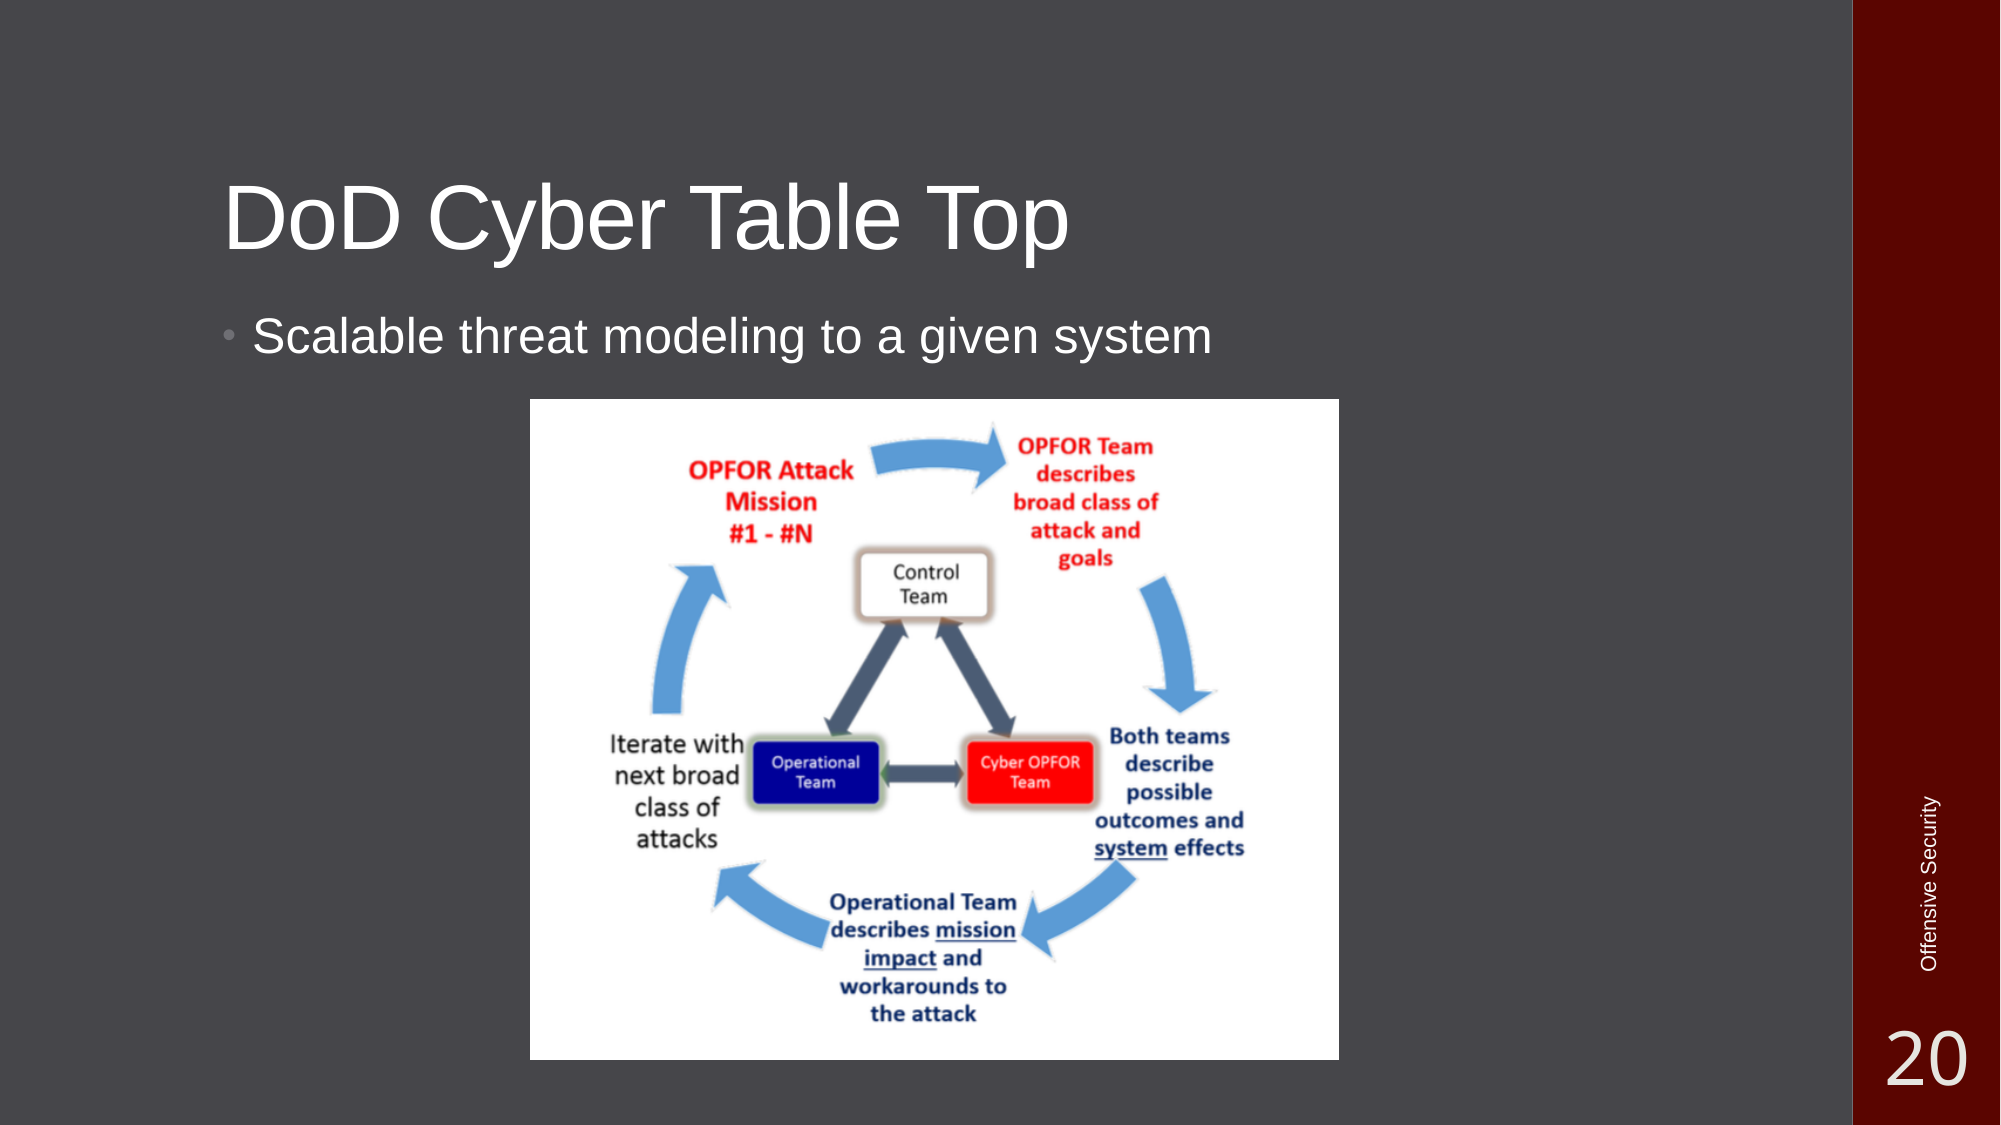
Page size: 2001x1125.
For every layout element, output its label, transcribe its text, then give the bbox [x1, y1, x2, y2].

title DoD Cyber Table Top [206, 60, 1797, 278]
slide_number 20 [1852, 1012, 2000, 1110]
list Scalable threat modeling to a given system [206, 299, 1617, 1014]
picture [530, 399, 1339, 1060]
footer Offensive Security [1897, 400, 1958, 988]
